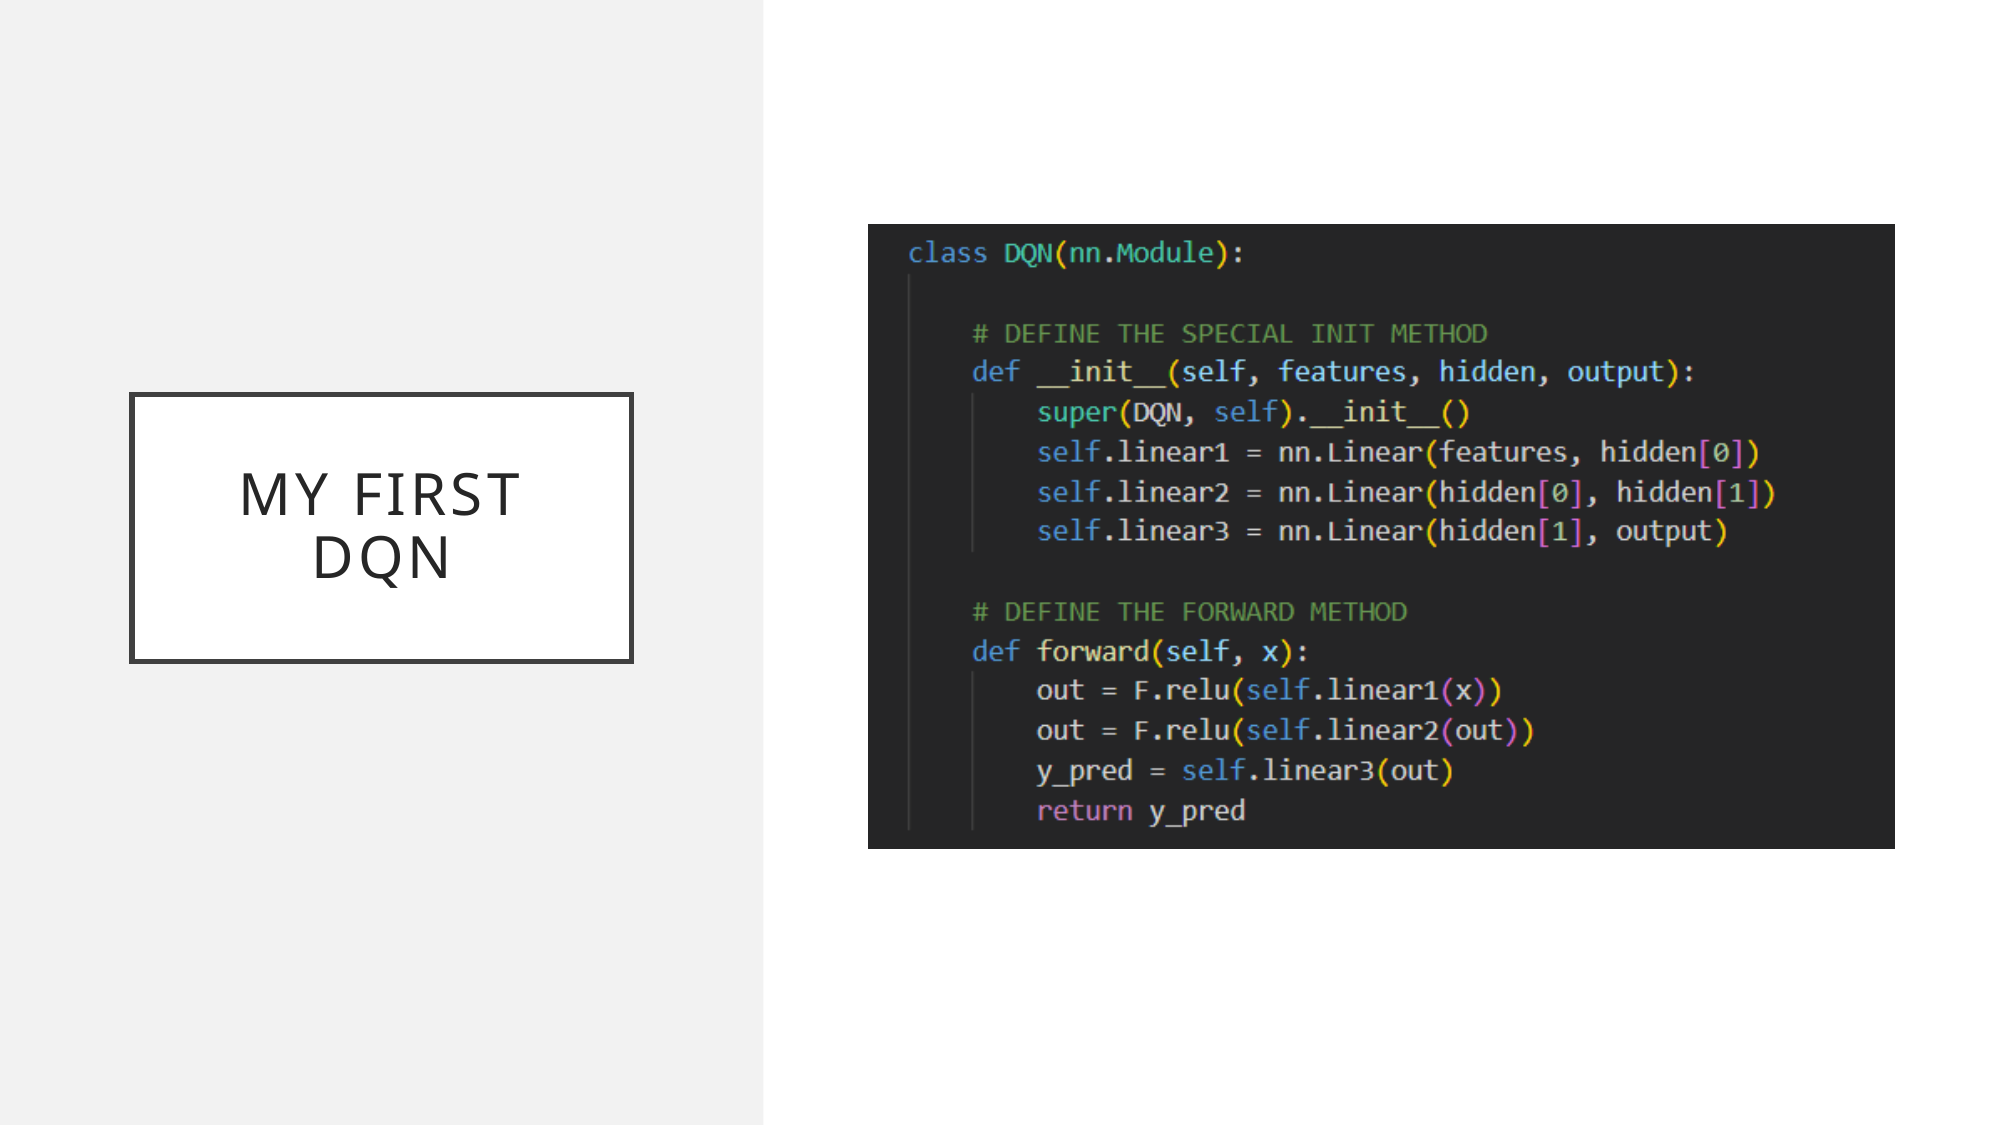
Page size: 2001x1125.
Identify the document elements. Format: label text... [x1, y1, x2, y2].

text_box [763, 0, 2000, 1125]
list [868, 224, 1896, 849]
title My first dqn [129, 392, 634, 664]
